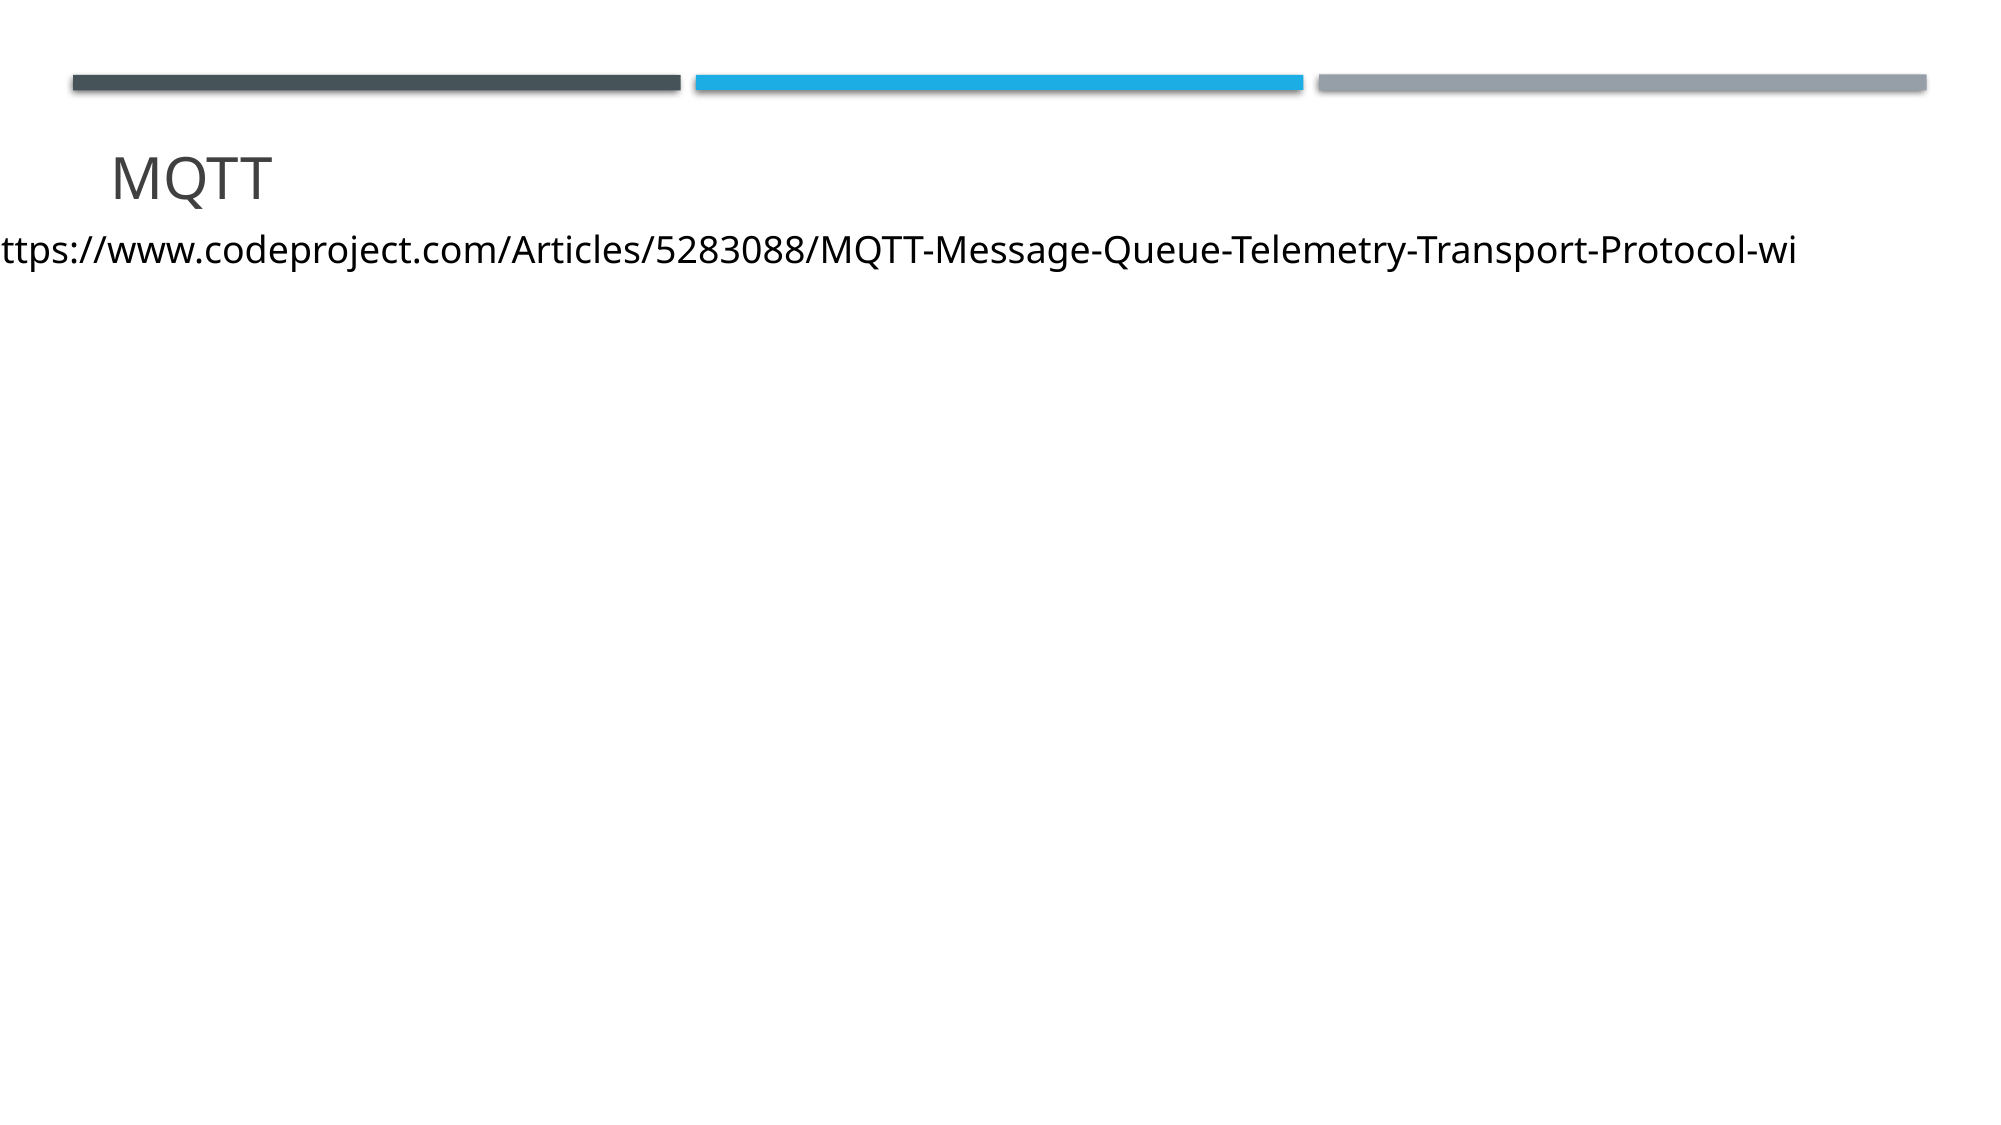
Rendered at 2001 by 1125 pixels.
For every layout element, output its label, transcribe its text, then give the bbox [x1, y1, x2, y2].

text_box https://www.codeproject.com/Articles/5283088/MQTT-Message-Queue-Telemetry-Transport-Protocol-wi [0, 218, 1814, 279]
title MQTT [95, 115, 1905, 219]
